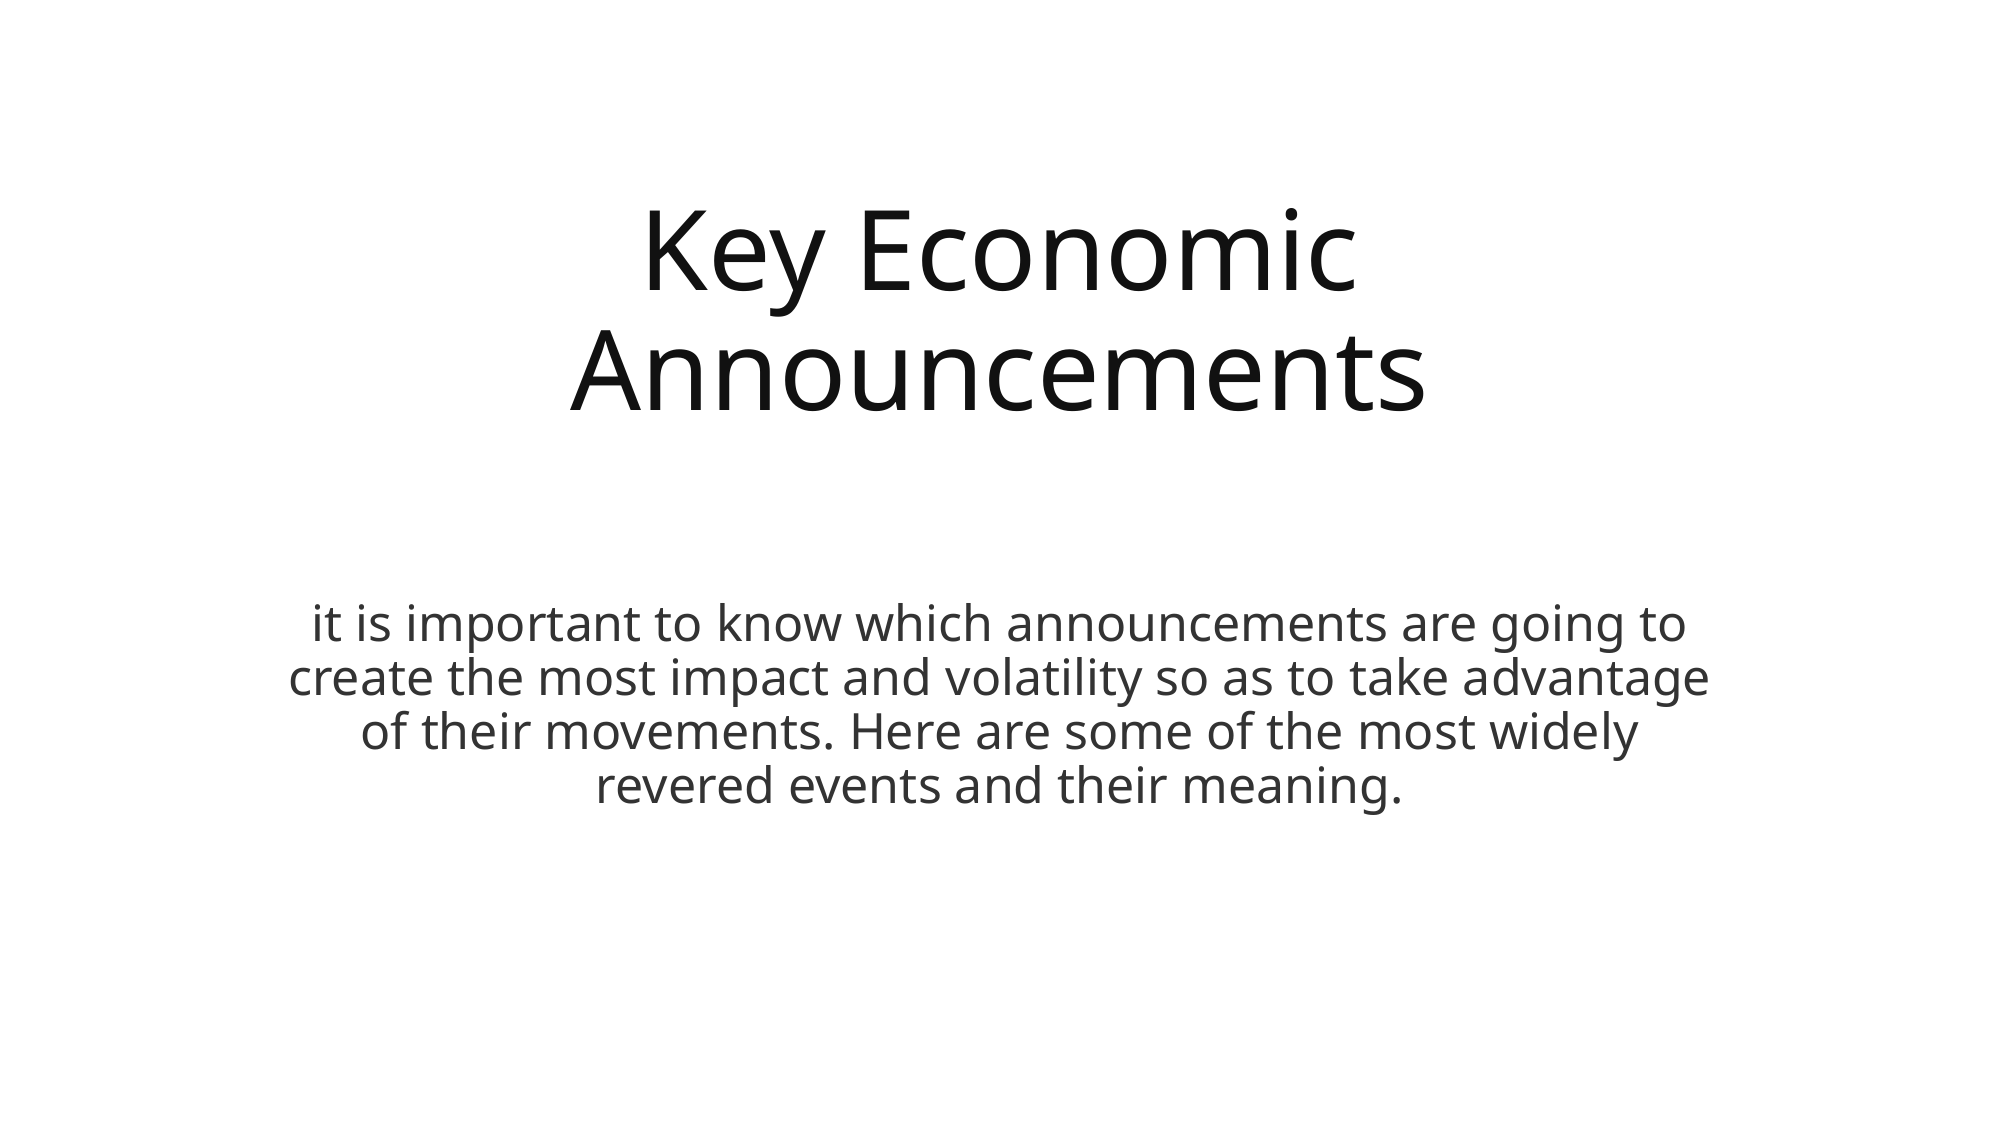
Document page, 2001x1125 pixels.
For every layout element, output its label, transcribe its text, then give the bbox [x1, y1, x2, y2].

subtitle it is important to know which announcements are going to create the most impact and volatility so as to take advantage of their movements. Here are some of the most widely revered events and their meaning. [249, 590, 1750, 863]
title Key Economic Announcements [249, 184, 1750, 576]
